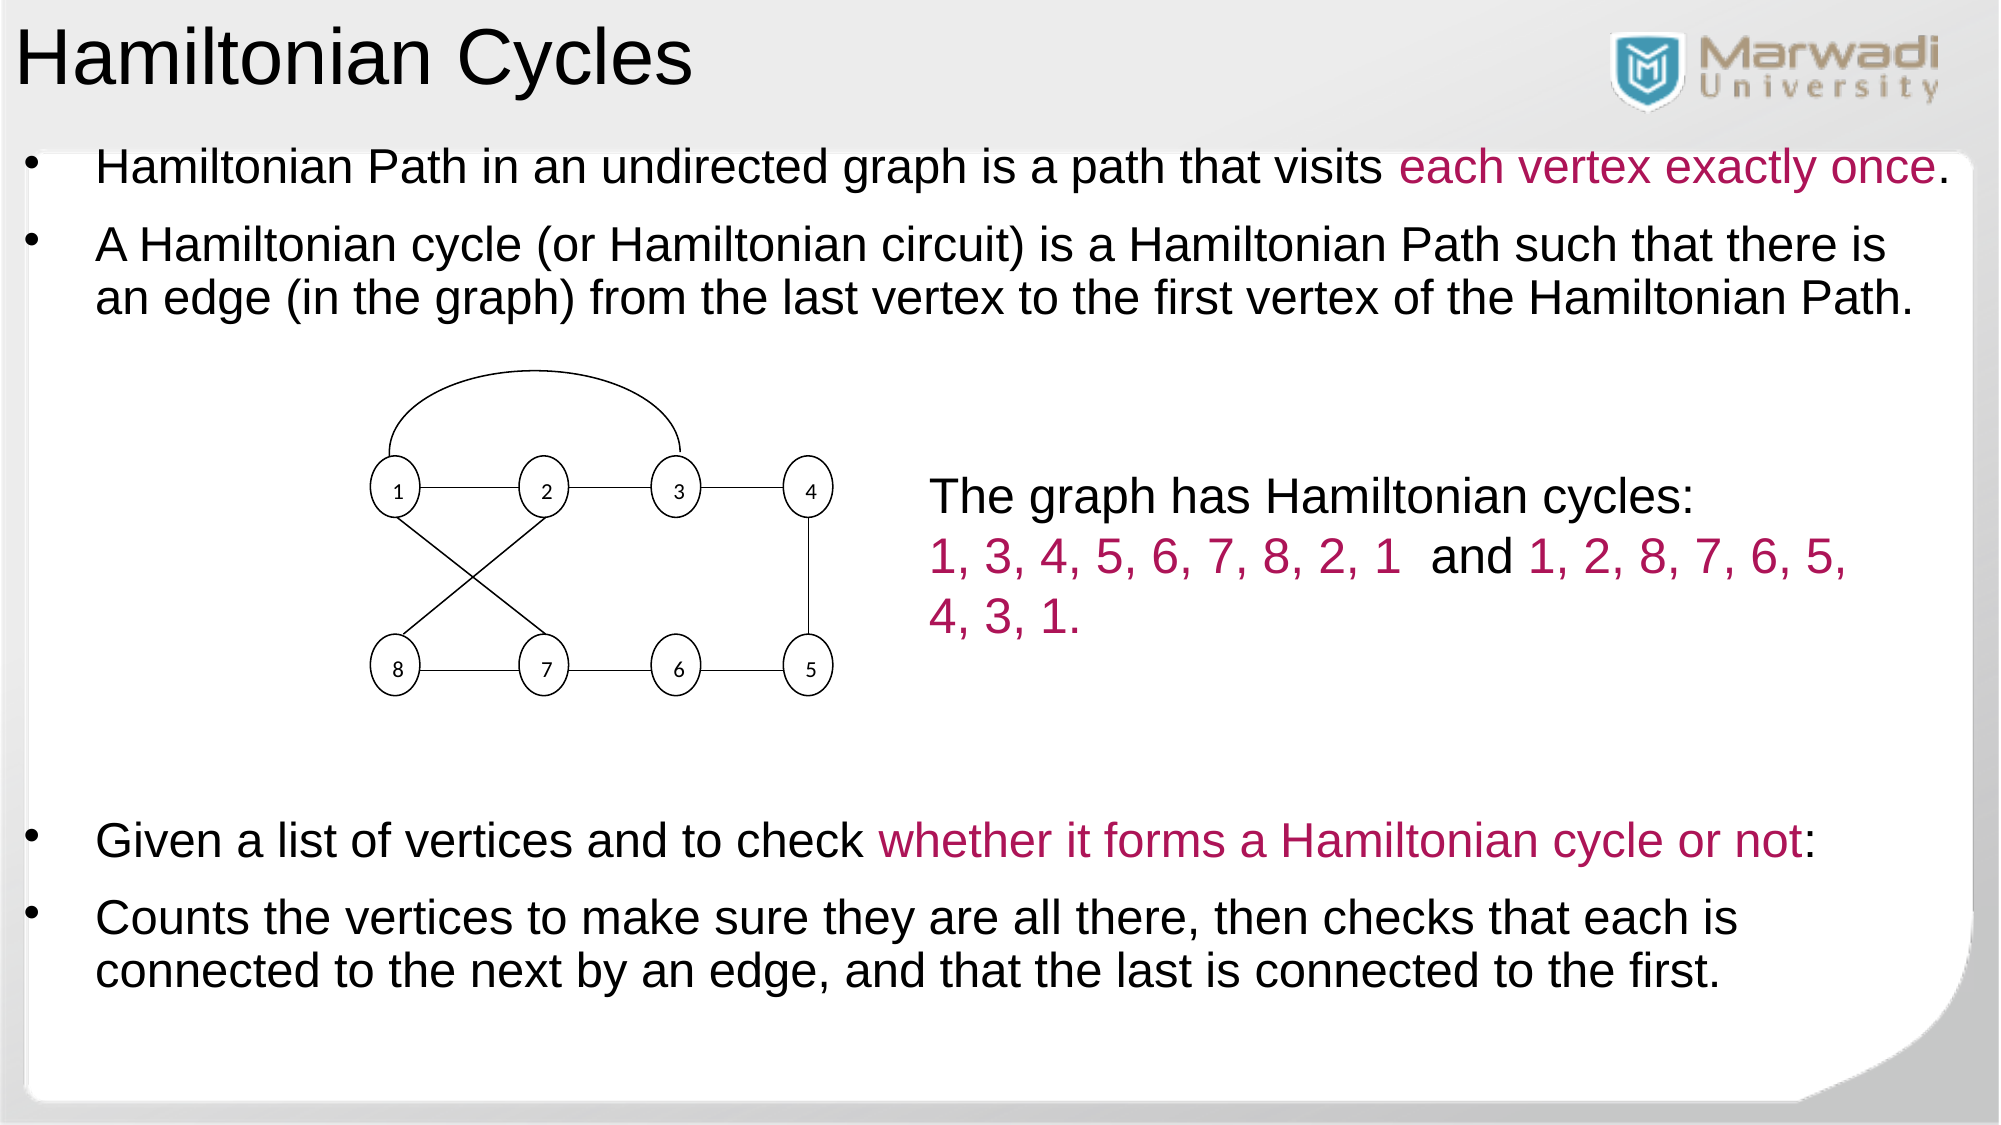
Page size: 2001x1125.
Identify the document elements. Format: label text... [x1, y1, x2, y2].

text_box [370, 370, 834, 696]
title Hamiltonian Cycles [0, 0, 2000, 117]
list Hamiltonian Path in an undirected graph is a path that visits each vertex exactly once. A Hamiltonian cycle (or Hamiltonian circuit) is a Hamiltonian Path such that there is an edge (in the graph) from the last vertex to the first vertex of the Hamiltonian Path. Given a list of vertices and to check whether it forms a Hamiltonian cycle or not: Counts the vertices to make sure they are all there, then checks that each is connected to the next by an edge, and that the last is connected to the first. [0, 141, 1957, 1059]
text_box The graph has Hamiltonian cycles: 1, 3, 4, 5, 6, 7, 8, 2, 1 and 1, 2, 8, 7, 6, 5, 4, 3, 1. [914, 455, 1905, 651]
picture [0, 117, 1999, 1125]
